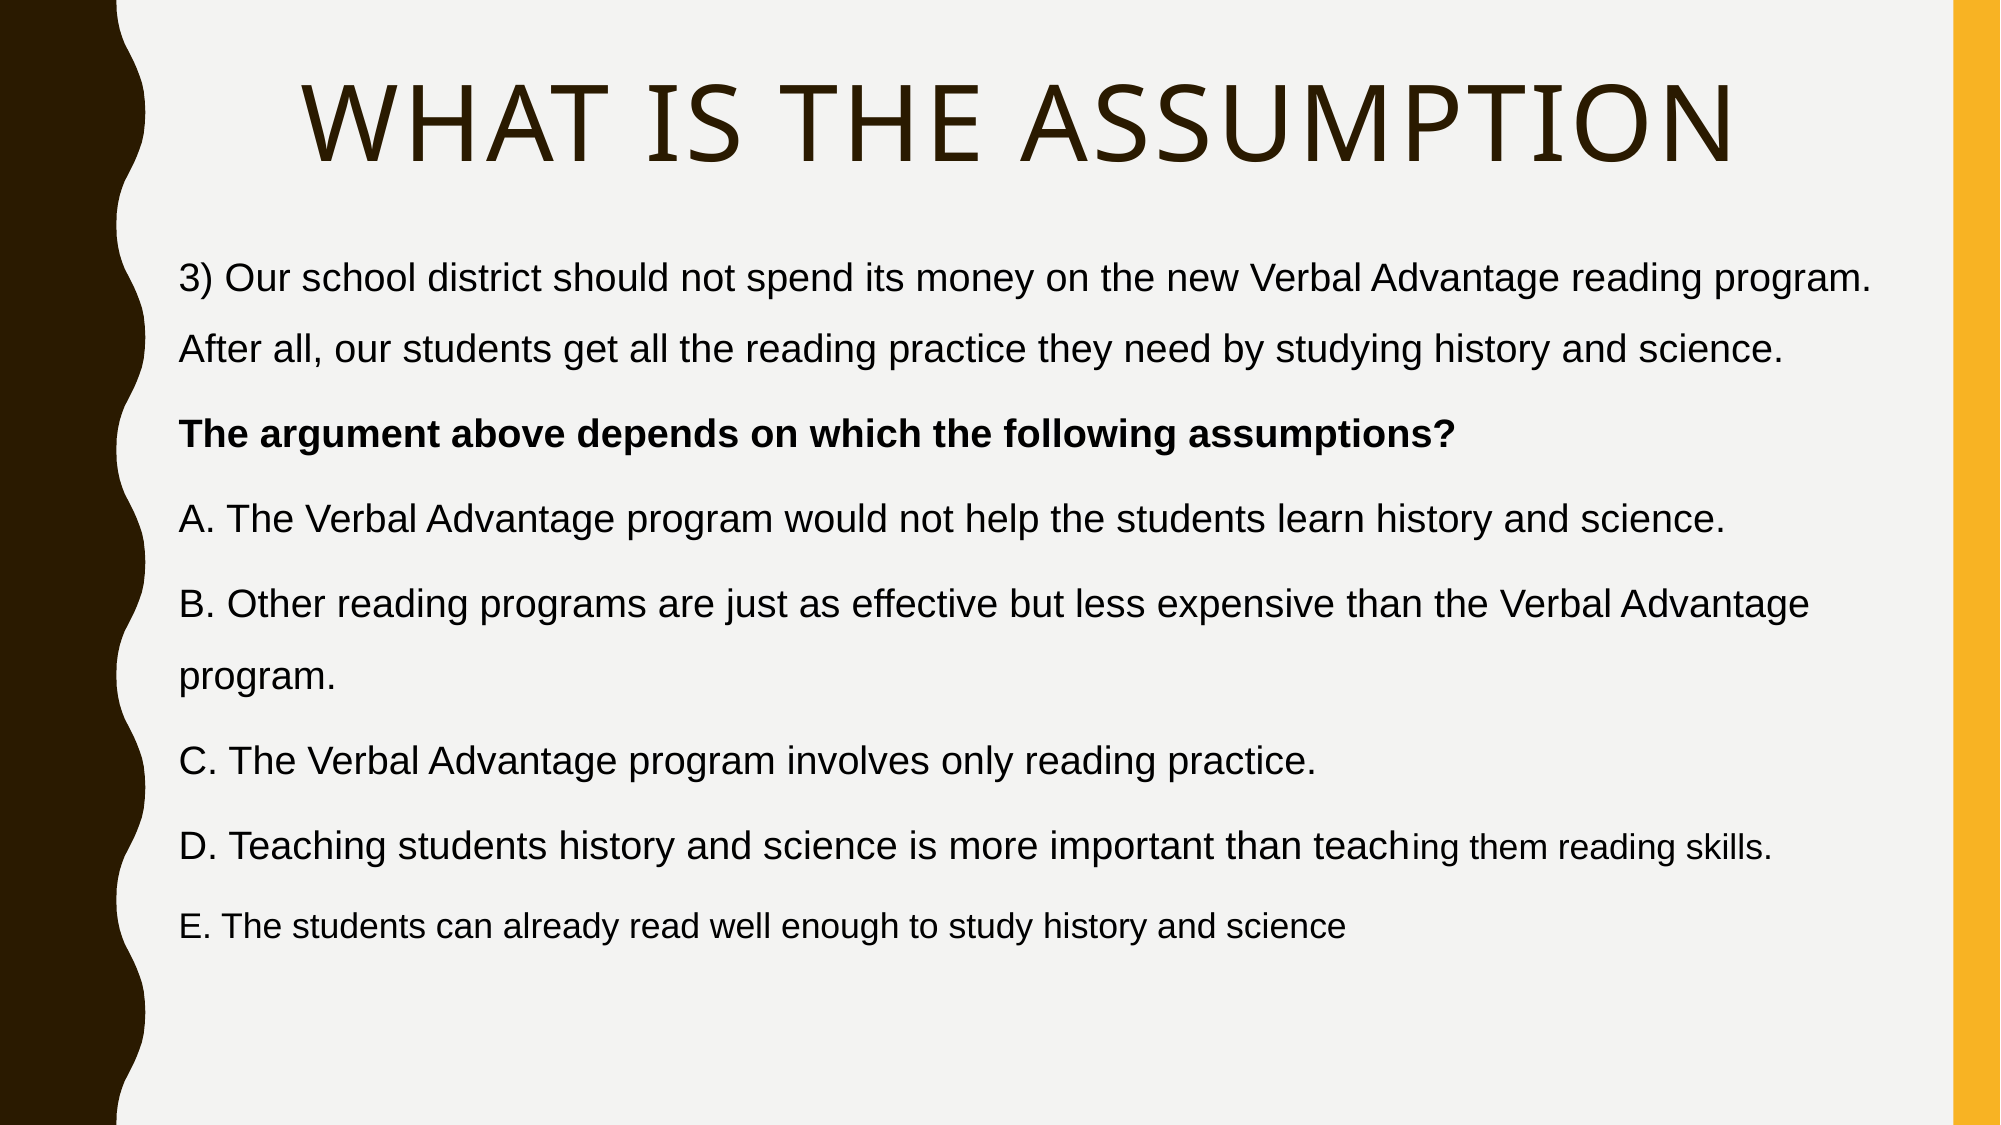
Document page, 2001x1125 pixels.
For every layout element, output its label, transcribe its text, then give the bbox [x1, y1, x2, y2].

list 3) Our school district should not spend its money on the new Verbal Advantage reading program. After all, our students get all the reading practice they need by studying history and science. The argument above depends on which the following assumptions? A. The Verbal Advantage program would not help the students learn history and science. B. Other reading programs are just as effective but less expensive than the Verbal Advantage program. C. The Verbal Advantage program involves only reading practice. D. Teaching students history and science is more important than teaching them reading skills. E. The students can already read well enough to study history and science [163, 220, 1900, 1014]
title WHAT IS THE ASSUMPTION [205, 62, 1837, 220]
